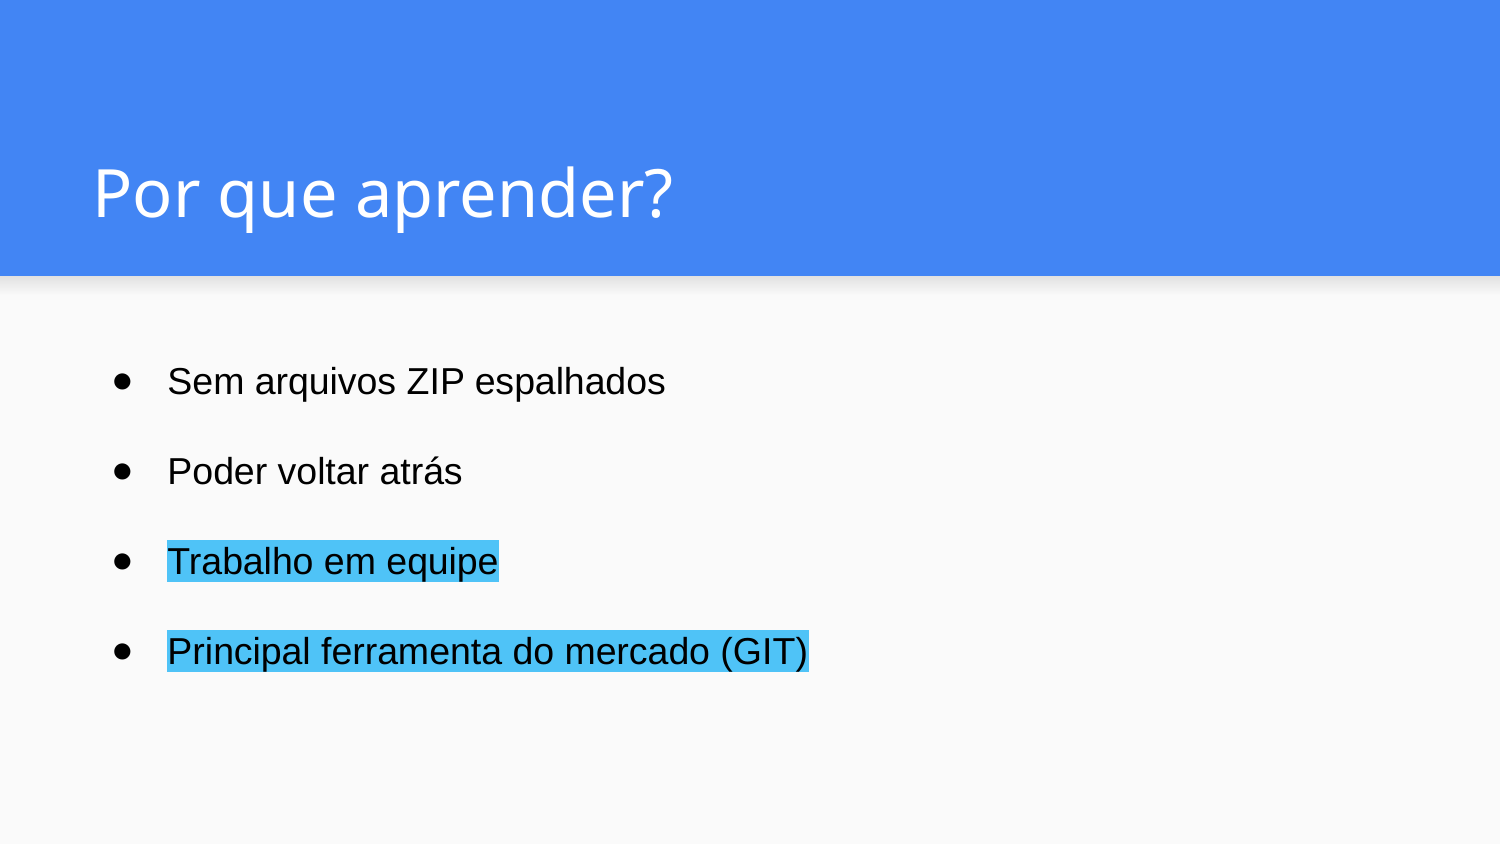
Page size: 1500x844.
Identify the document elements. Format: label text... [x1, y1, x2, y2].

text_box Sem arquivos ZIP espalhados Poder voltar atrás Trabalho em equipe Principal ferramenta do mercado (GIT) [77, 296, 1427, 809]
title Por que aprender? [77, 120, 1427, 246]
